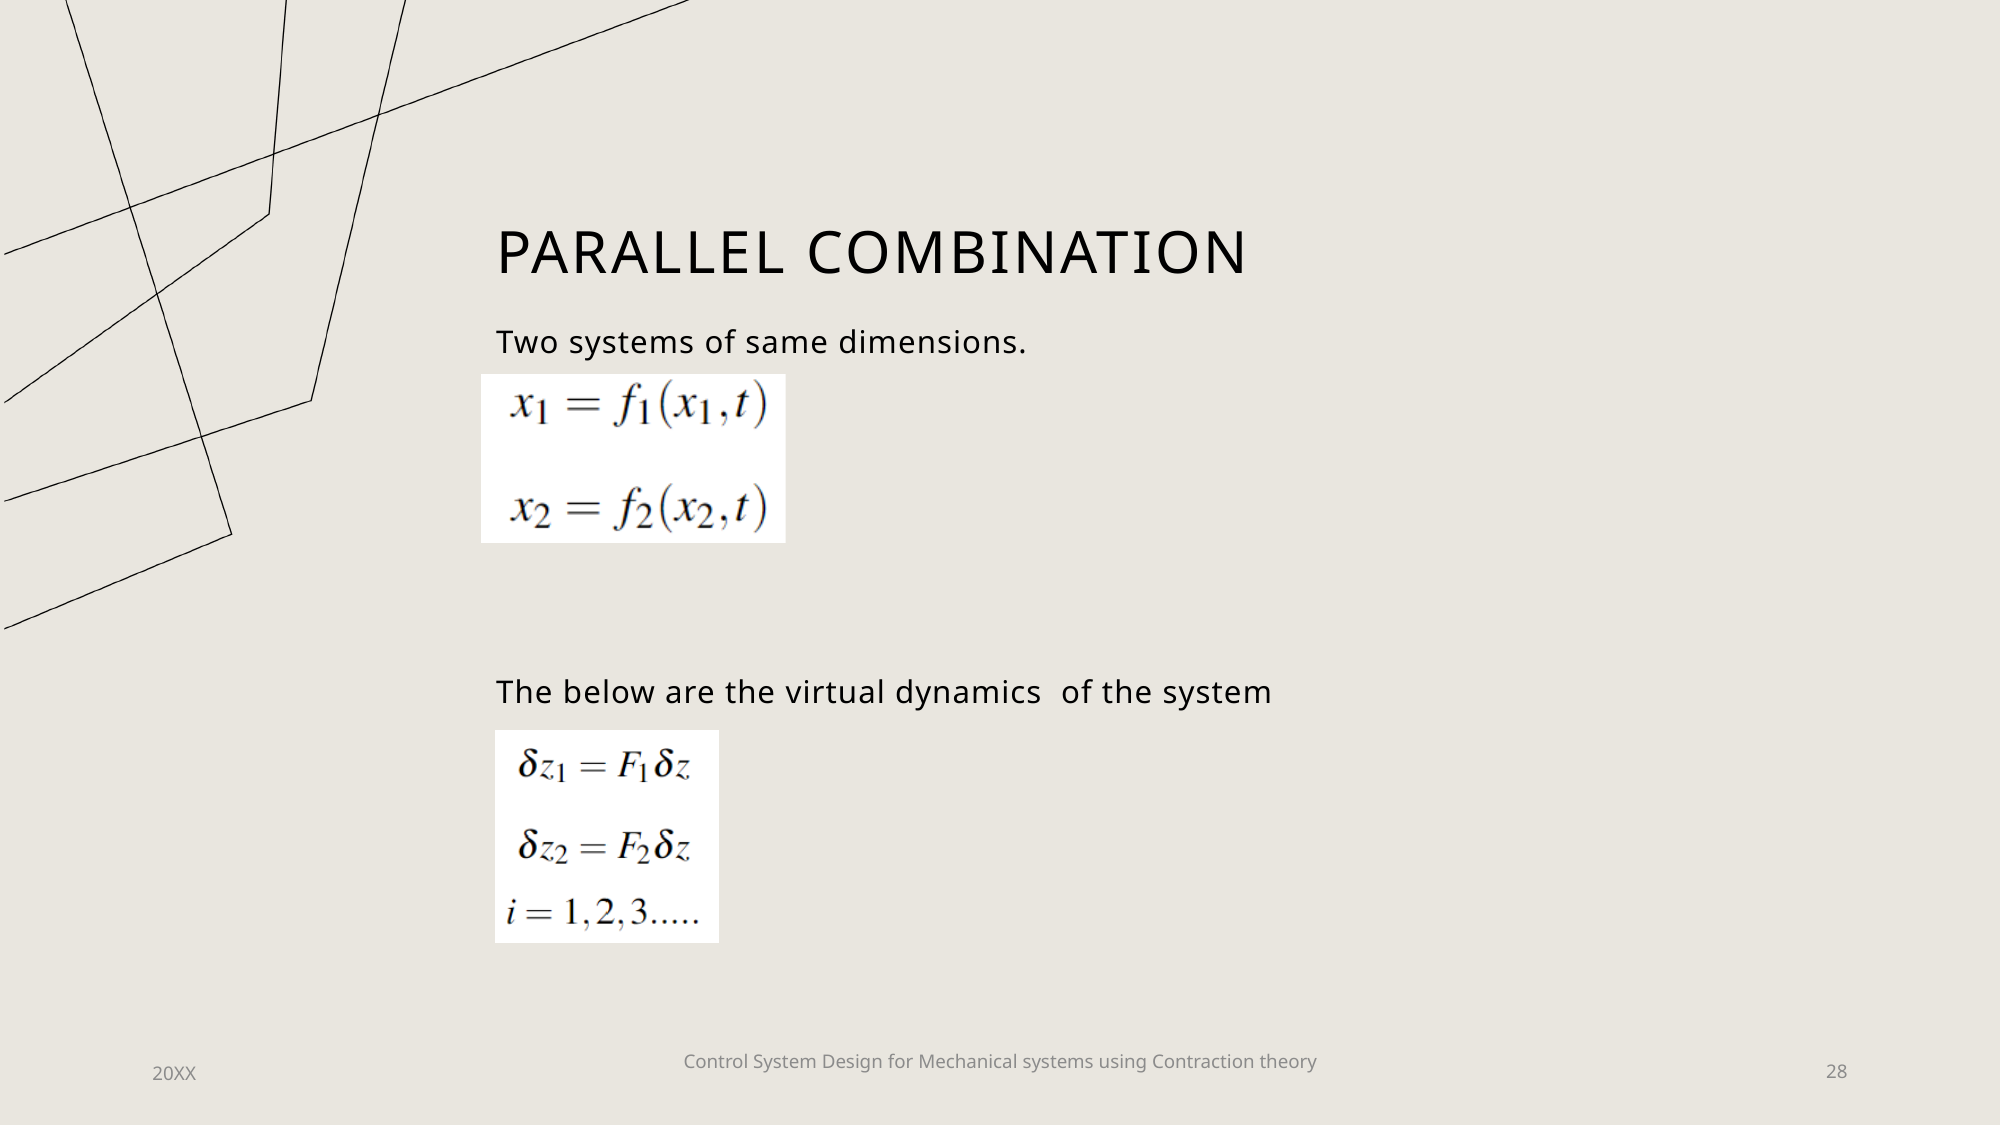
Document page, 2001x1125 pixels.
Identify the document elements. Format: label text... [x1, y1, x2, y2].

footer Control System Design for Mechanical systems using Contraction theory [662, 1042, 1338, 1103]
slide_number 28 [1412, 1042, 1863, 1103]
picture [4, 0, 786, 642]
slide_number 20XX [137, 1042, 588, 1103]
list Two systems of same dimensions. The below are the virtual dynamics of the system [481, 314, 1903, 643]
picture [495, 730, 719, 943]
title Parallel combination [481, 146, 1863, 314]
